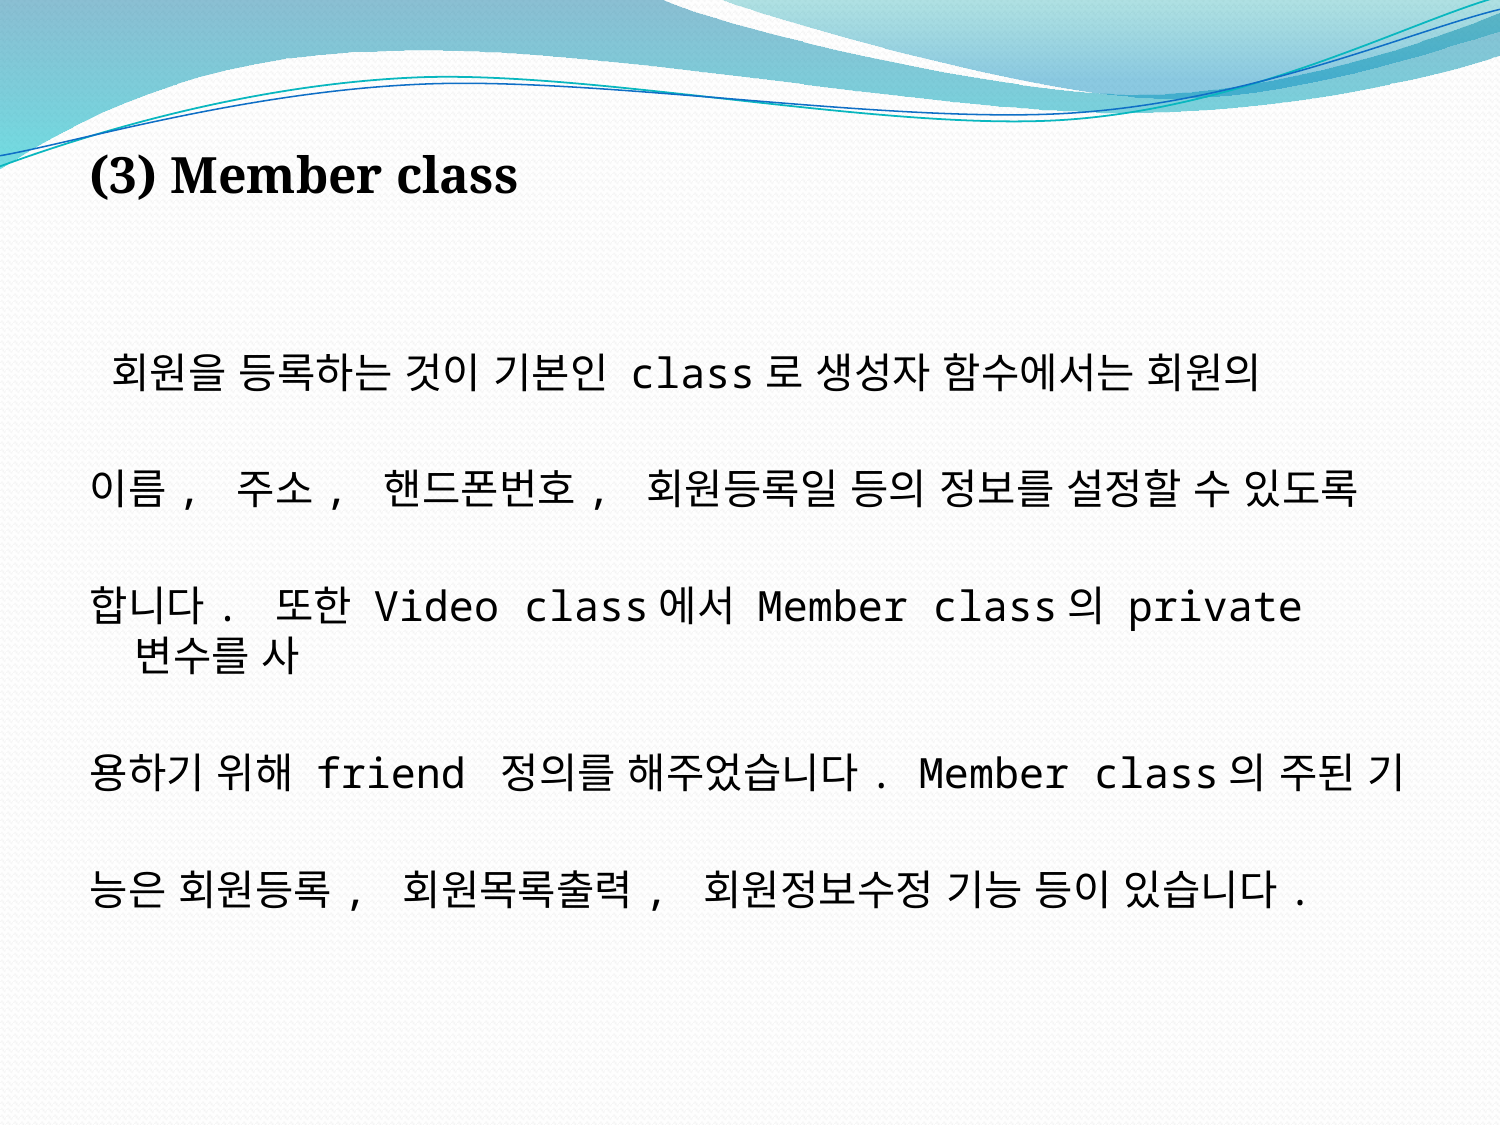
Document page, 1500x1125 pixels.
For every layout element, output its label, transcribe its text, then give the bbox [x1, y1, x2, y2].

list (3) Member class 회원을 등록하는 것이 기본인 class로 생성자 함수에서는 회원의 이름, 주소, 핸드폰번호, 회원등록일 등의 정보를 설정할 수 있도록 합니다. 또한 Video class에서 Member class의 private 변수를 사 용하기 위해 friend 정의를 해주었습니다. Member class의 주된 기 능은 회원등록, 회원목록출력, 회원정보수정 기능 등이 있습니다. [75, 66, 1425, 1071]
